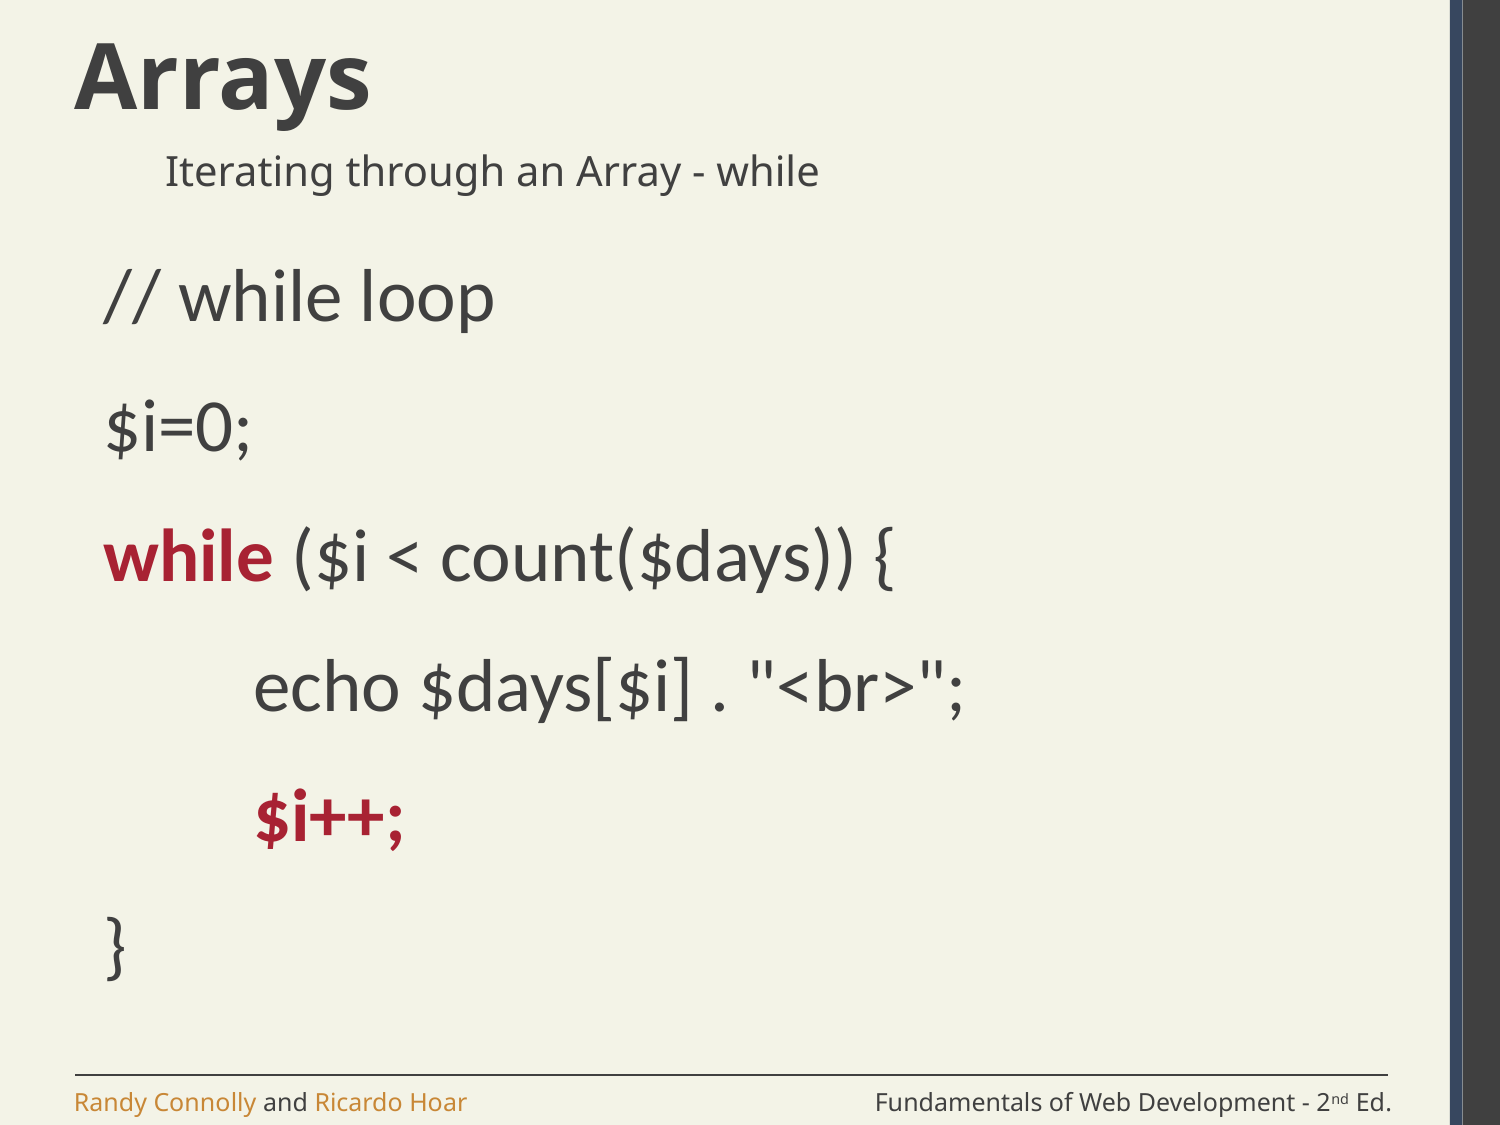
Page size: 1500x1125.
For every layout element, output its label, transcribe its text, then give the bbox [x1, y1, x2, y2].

title Arrays [59, 10, 1335, 178]
list // while loop $i=0; while ($i < count($days)) { echo $days[$i] . "<br>"; $i++; } [88, 238, 1306, 1035]
list Iterating through an Array - while [150, 137, 1235, 220]
